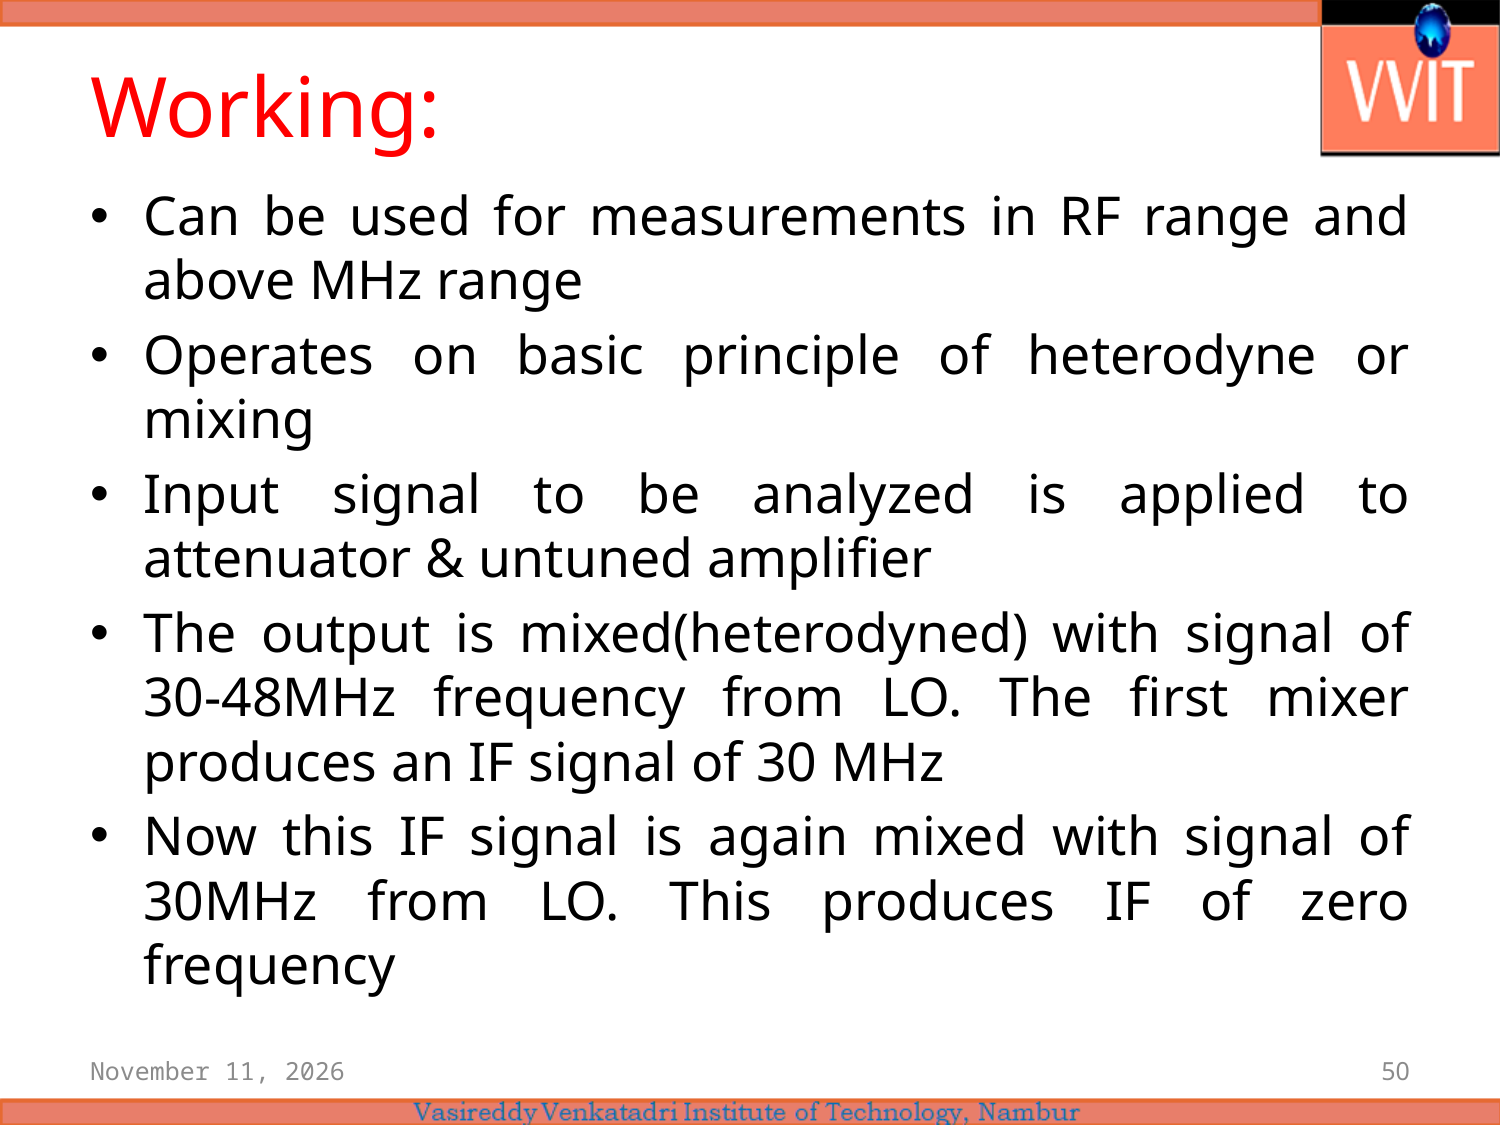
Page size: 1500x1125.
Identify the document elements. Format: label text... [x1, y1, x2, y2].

slide_number 50 [1074, 1042, 1425, 1103]
list Can be used for measurements in RF range and above MHz range Operates on basic principle of heterodyne or mixing Input signal to be analyzed is applied to attenuator & untuned amplifier The output is mixed(heterodyned) with signal of 30-48MHz frequency from LO. The first mixer produces an IF signal of 30 MHz Now this IF signal is again mixed with signal of 30MHz from LO. This produces IF of zero frequency [75, 174, 1425, 1005]
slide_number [75, 1042, 425, 1103]
title Working: [75, 45, 1425, 163]
picture [0, 0, 1500, 1125]
